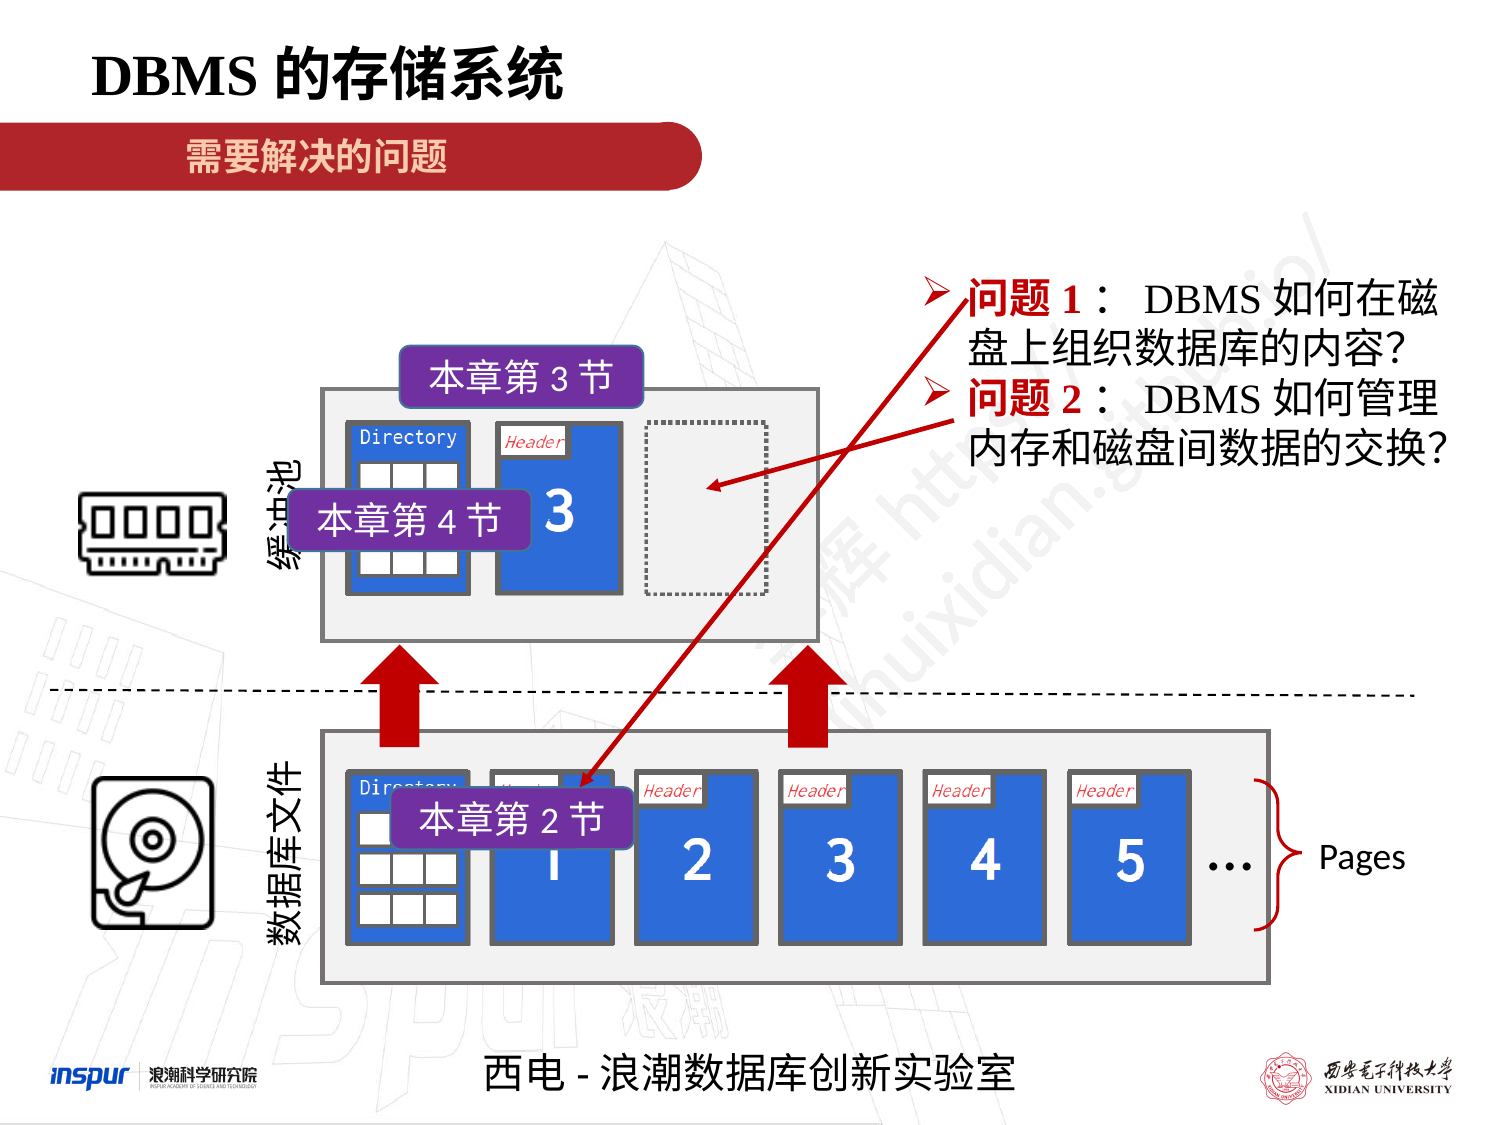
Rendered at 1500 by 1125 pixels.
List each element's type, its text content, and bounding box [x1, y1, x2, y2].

text_box DBMS的存储系统 [76, 28, 1171, 126]
text_box [666, 121, 702, 190]
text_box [50, 299, 1422, 984]
text_box 问题1：DBMS如何在磁盘上组织数据库的内容？ 问题2：DBMS如何管理内存和磁盘间数据的交换？ [906, 264, 1478, 480]
text_box [0, 122, 670, 191]
text_box 需要解决的问题 [0, 125, 652, 186]
picture [0, 0, 1500, 1125]
